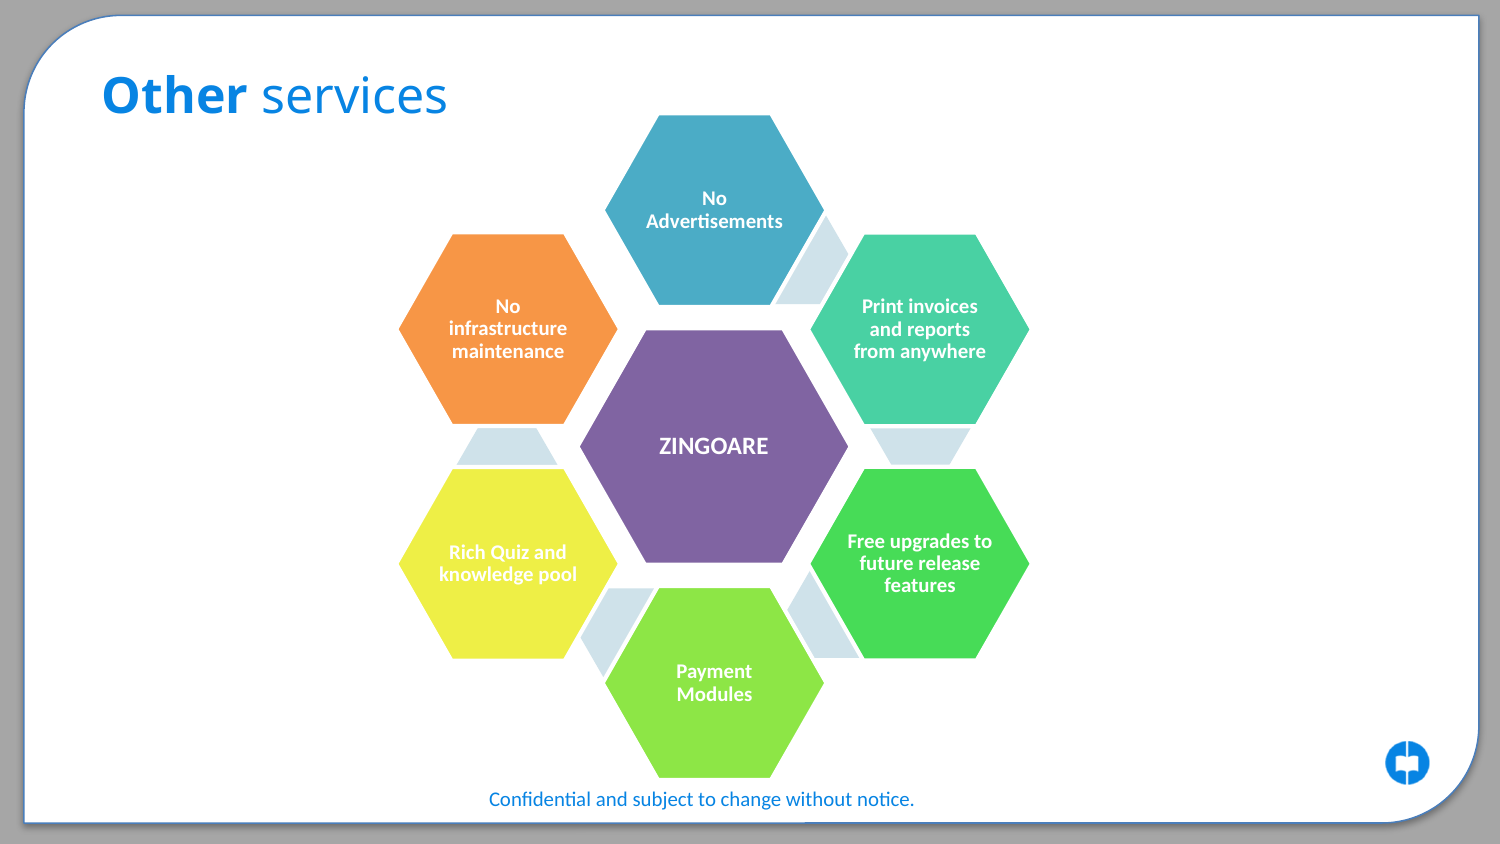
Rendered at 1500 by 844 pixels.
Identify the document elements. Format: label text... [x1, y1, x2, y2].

text_box Other services [87, 56, 1049, 131]
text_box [213, 113, 1215, 781]
picture [1371, 726, 1444, 798]
text_box Confidential and subject to change without notice. [474, 789, 940, 843]
text_box [23, 14, 1480, 824]
